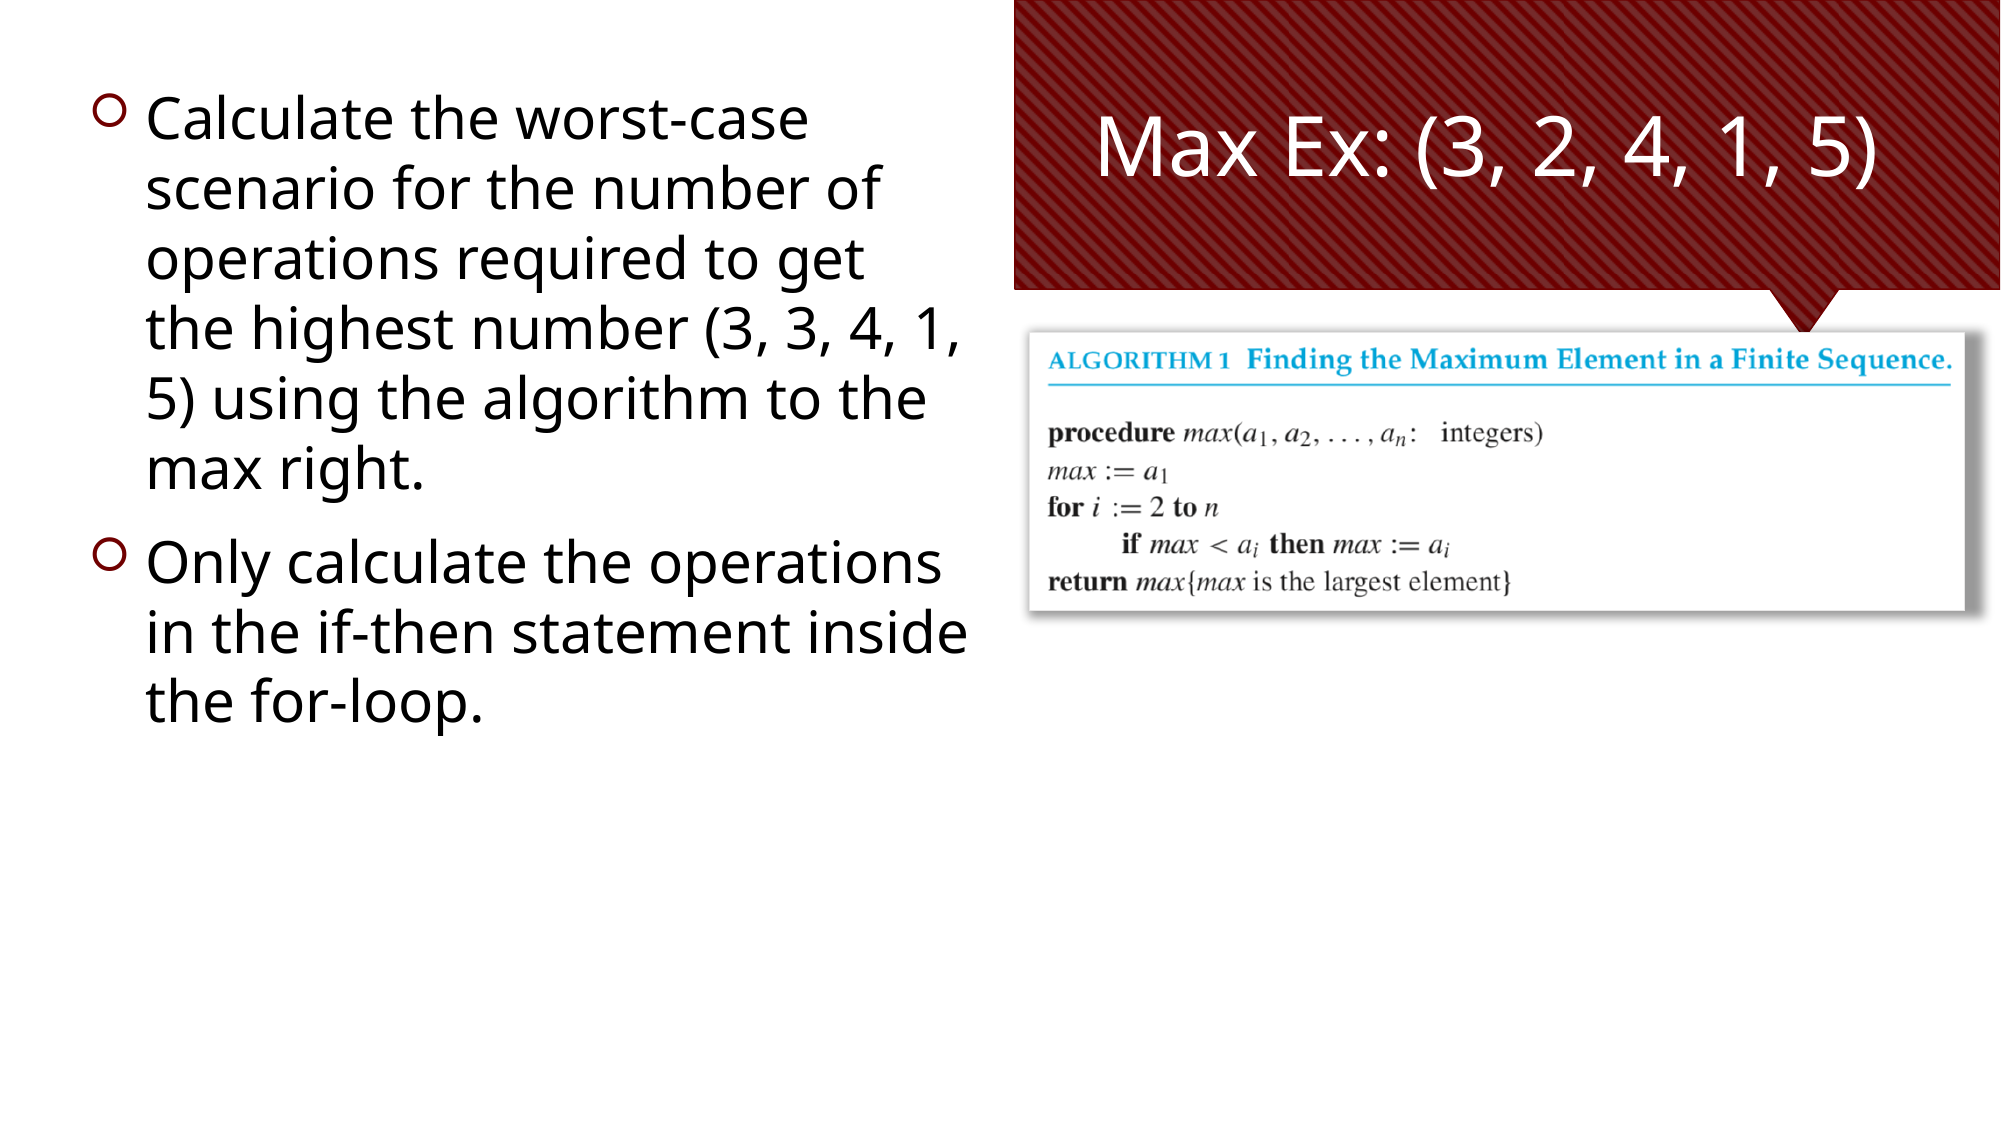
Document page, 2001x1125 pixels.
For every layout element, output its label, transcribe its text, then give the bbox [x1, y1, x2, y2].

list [1029, 332, 1966, 612]
title Max Ex: (3, 2, 4, 1, 5) [1078, 99, 1918, 287]
list Calculate the worst-case scenario for the number of operations required to get the highest number (3, 3, 4, 1, 5) using the algorithm to the max right. Only calculate the operations in the if-then statement inside the for-loop. [74, 74, 985, 962]
